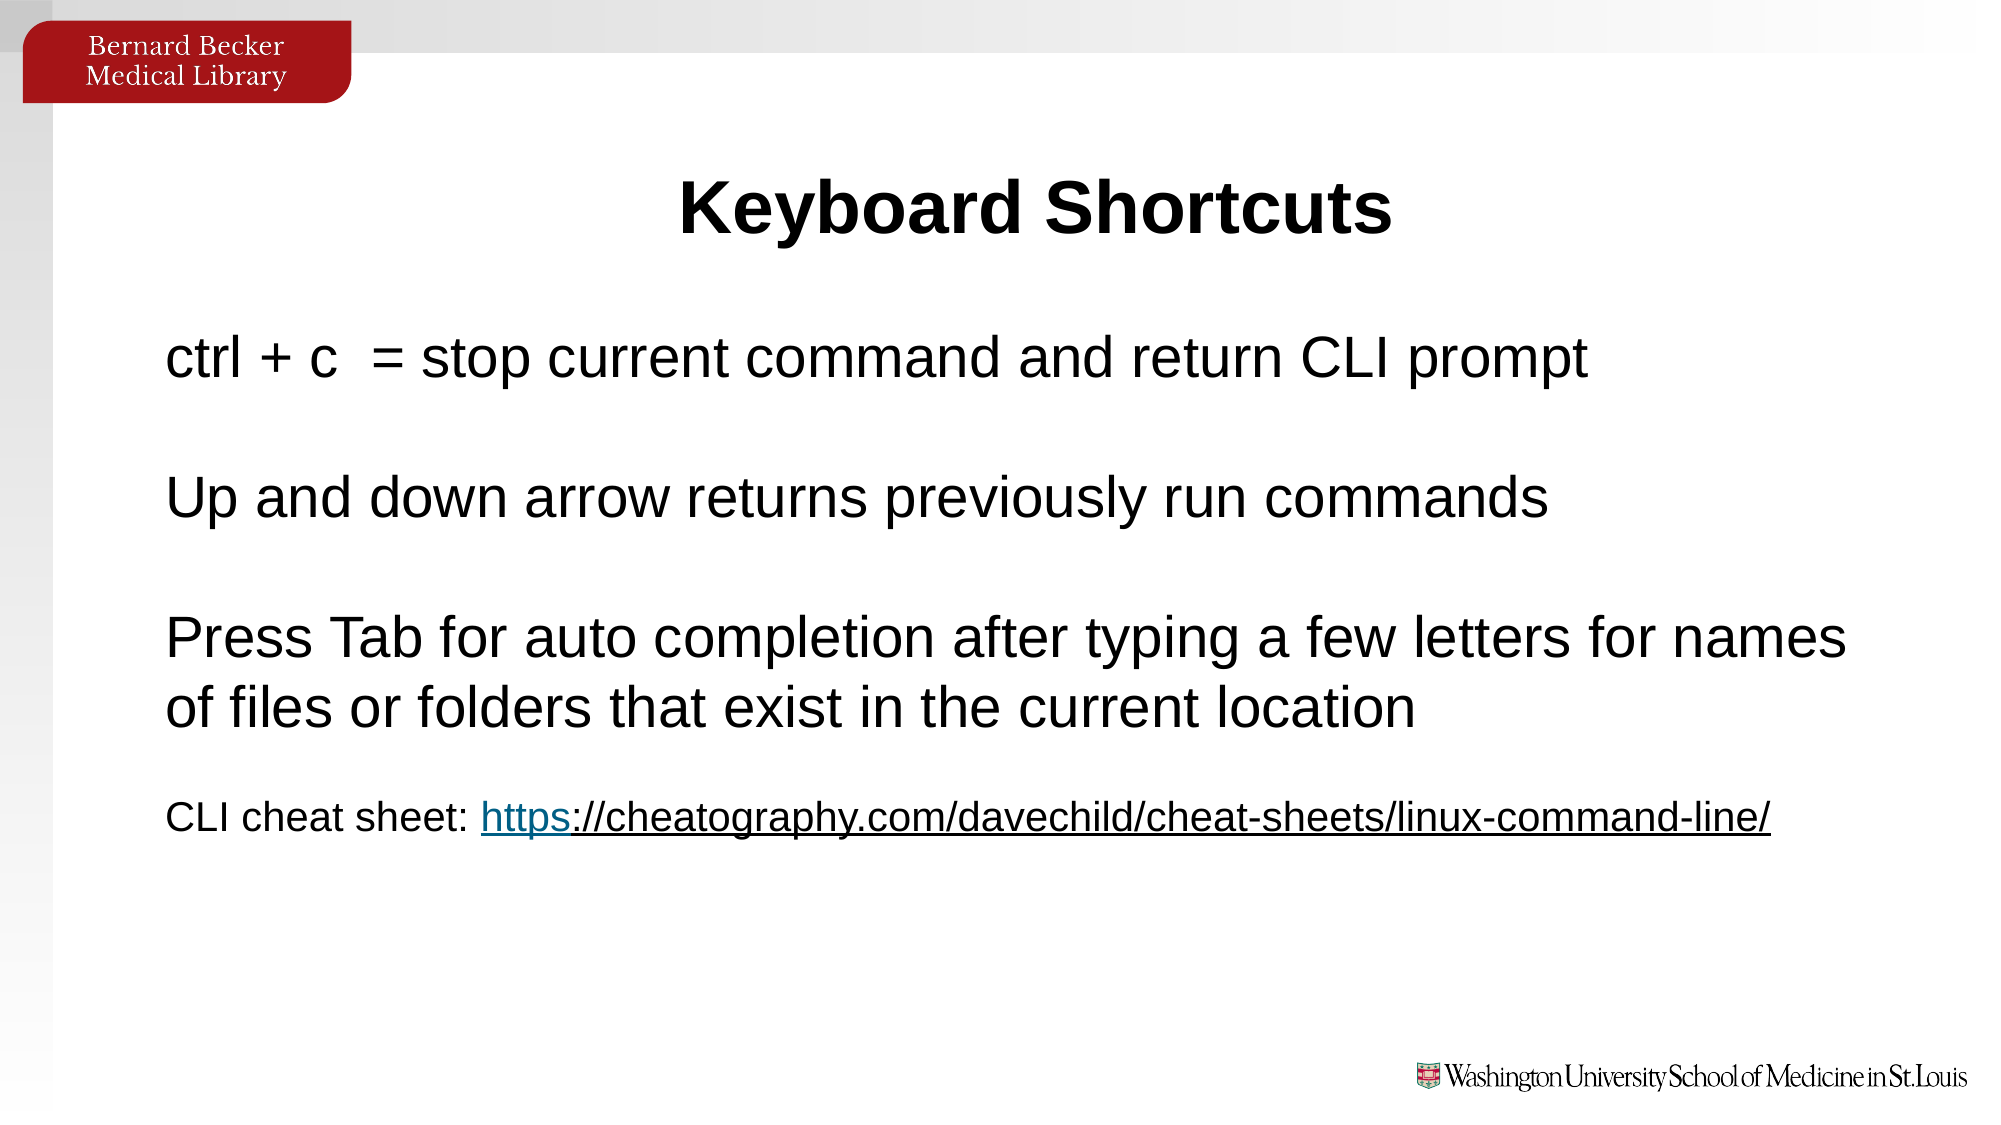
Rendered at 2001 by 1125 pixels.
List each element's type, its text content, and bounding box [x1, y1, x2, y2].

text_box ctrl + c = stop current command and return CLI prompt Up and down arrow returns previously run commands Press Tab for auto completion after typing a few letters for names of files or folders that exist in the current location CLI cheat sheet: https://cheatography.com/davechild/cheat-sheets/linux-command-line/ [132, 312, 1891, 847]
picture [83, 28, 288, 95]
title Keyboard Shortcuts [121, 103, 1953, 255]
picture [1417, 1062, 1967, 1092]
